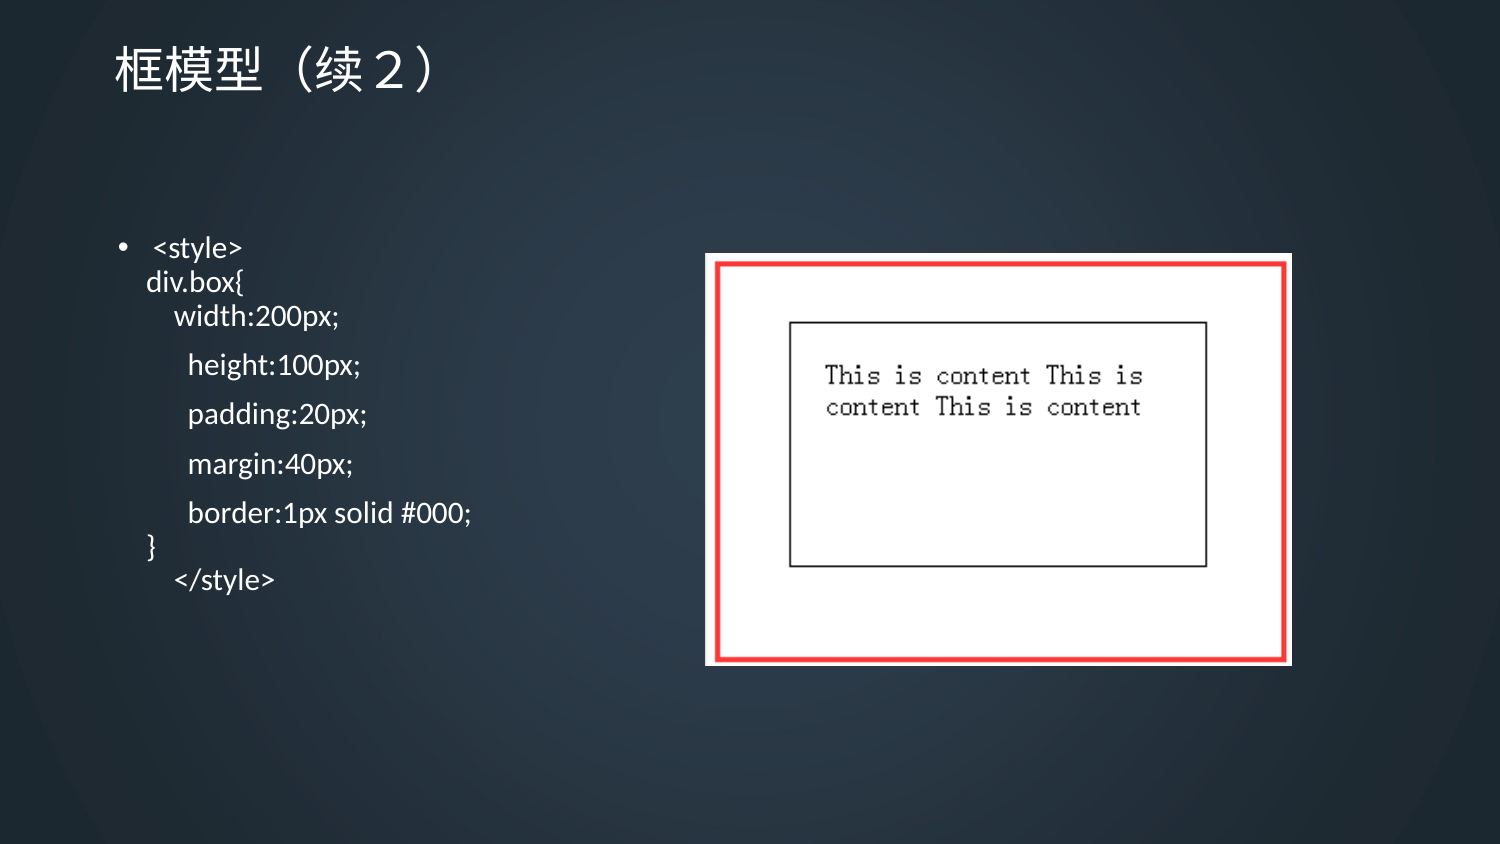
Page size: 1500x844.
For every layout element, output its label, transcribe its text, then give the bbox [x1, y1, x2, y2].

list <style> div.box{ width:200px; height:100px; padding:20px; margin:40px; border:1px solid #000; } </style> [103, 224, 1397, 771]
title 框模型（续２） [103, 40, 1397, 204]
picture [0, 0, 1500, 844]
